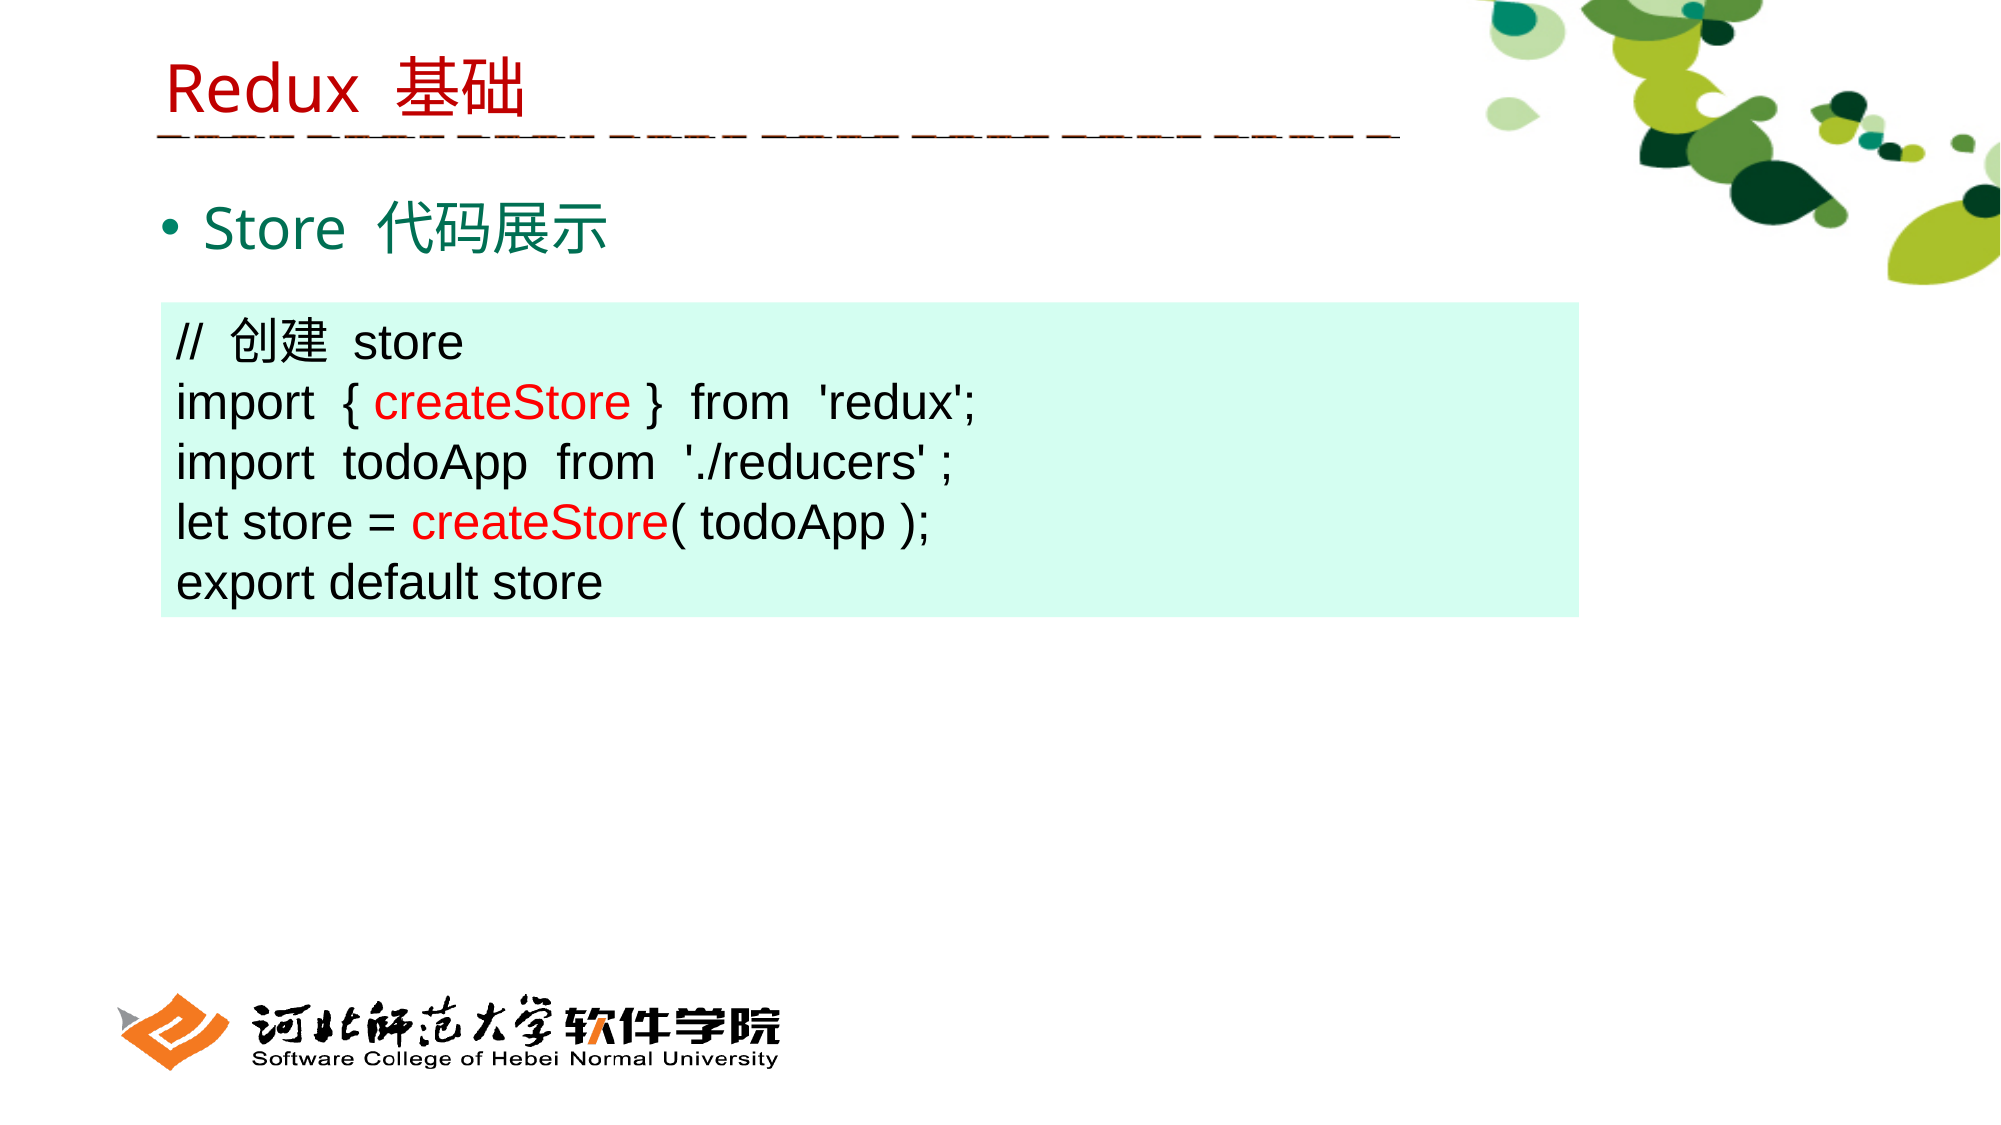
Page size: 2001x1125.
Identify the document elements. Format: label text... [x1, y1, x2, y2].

picture [0, 0, 2001, 1125]
list Store 代码展示 [113, 148, 2000, 988]
text_box // 创建 store import { createStore } from 'redux'; import todoApp from './reducers' ; let store = createStore( todoApp ); export default store [161, 302, 1579, 618]
list Redux 基础 [149, 38, 1392, 120]
